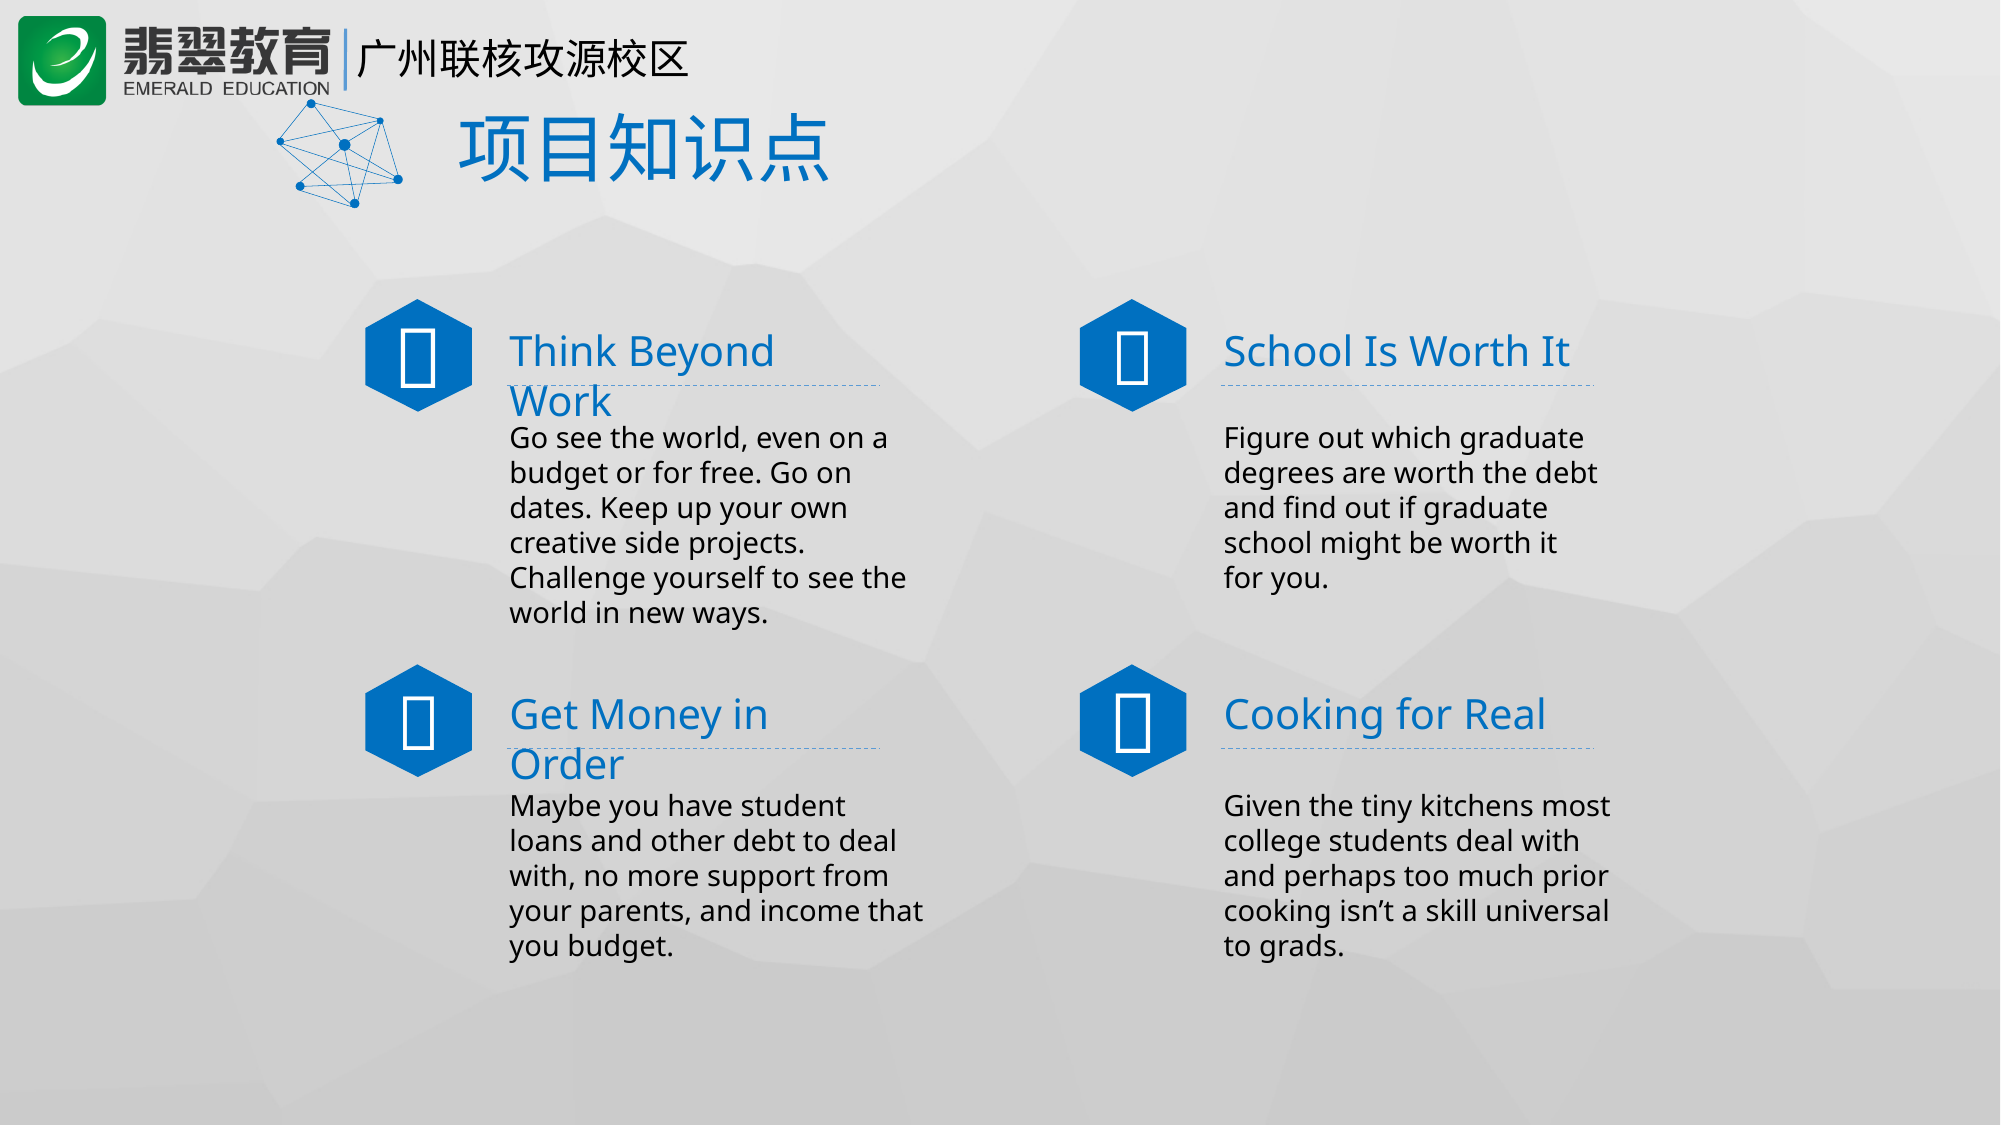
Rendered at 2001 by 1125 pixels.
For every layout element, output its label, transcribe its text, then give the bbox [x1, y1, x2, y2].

text_box Think Beyond Work [494, 316, 902, 411]
text_box Get Money in Order [494, 680, 902, 780]
text_box Cooking for Real [1208, 680, 1616, 745]
text_box  [1079, 299, 1187, 412]
text_box  [365, 299, 472, 412]
text_box  [365, 664, 472, 777]
text_box Maybe you have student loans and other debt to deal with, no more support from your parents, and income that you budget. [494, 780, 942, 970]
picture [0, 0, 2001, 1125]
title 项目知识点 [442, 87, 1633, 217]
text_box School Is Worth It [1208, 317, 1616, 382]
text_box  [1079, 664, 1187, 777]
text_box 广州联核攻源校区 [341, 25, 708, 91]
text_box Given the tiny kitchens most college students deal with and perhaps too much prior cooking isn’t a skill universal to grads. [1208, 780, 1639, 970]
text_box Figure out which graduate degrees are worth the debt and find out if graduate school might be worth it for you. [1208, 411, 1616, 602]
text_box Go see the world, even on a budget or for free. Go on dates. Keep up your own creative side projects. Challenge yourself to see the world in new ways. [494, 411, 942, 637]
